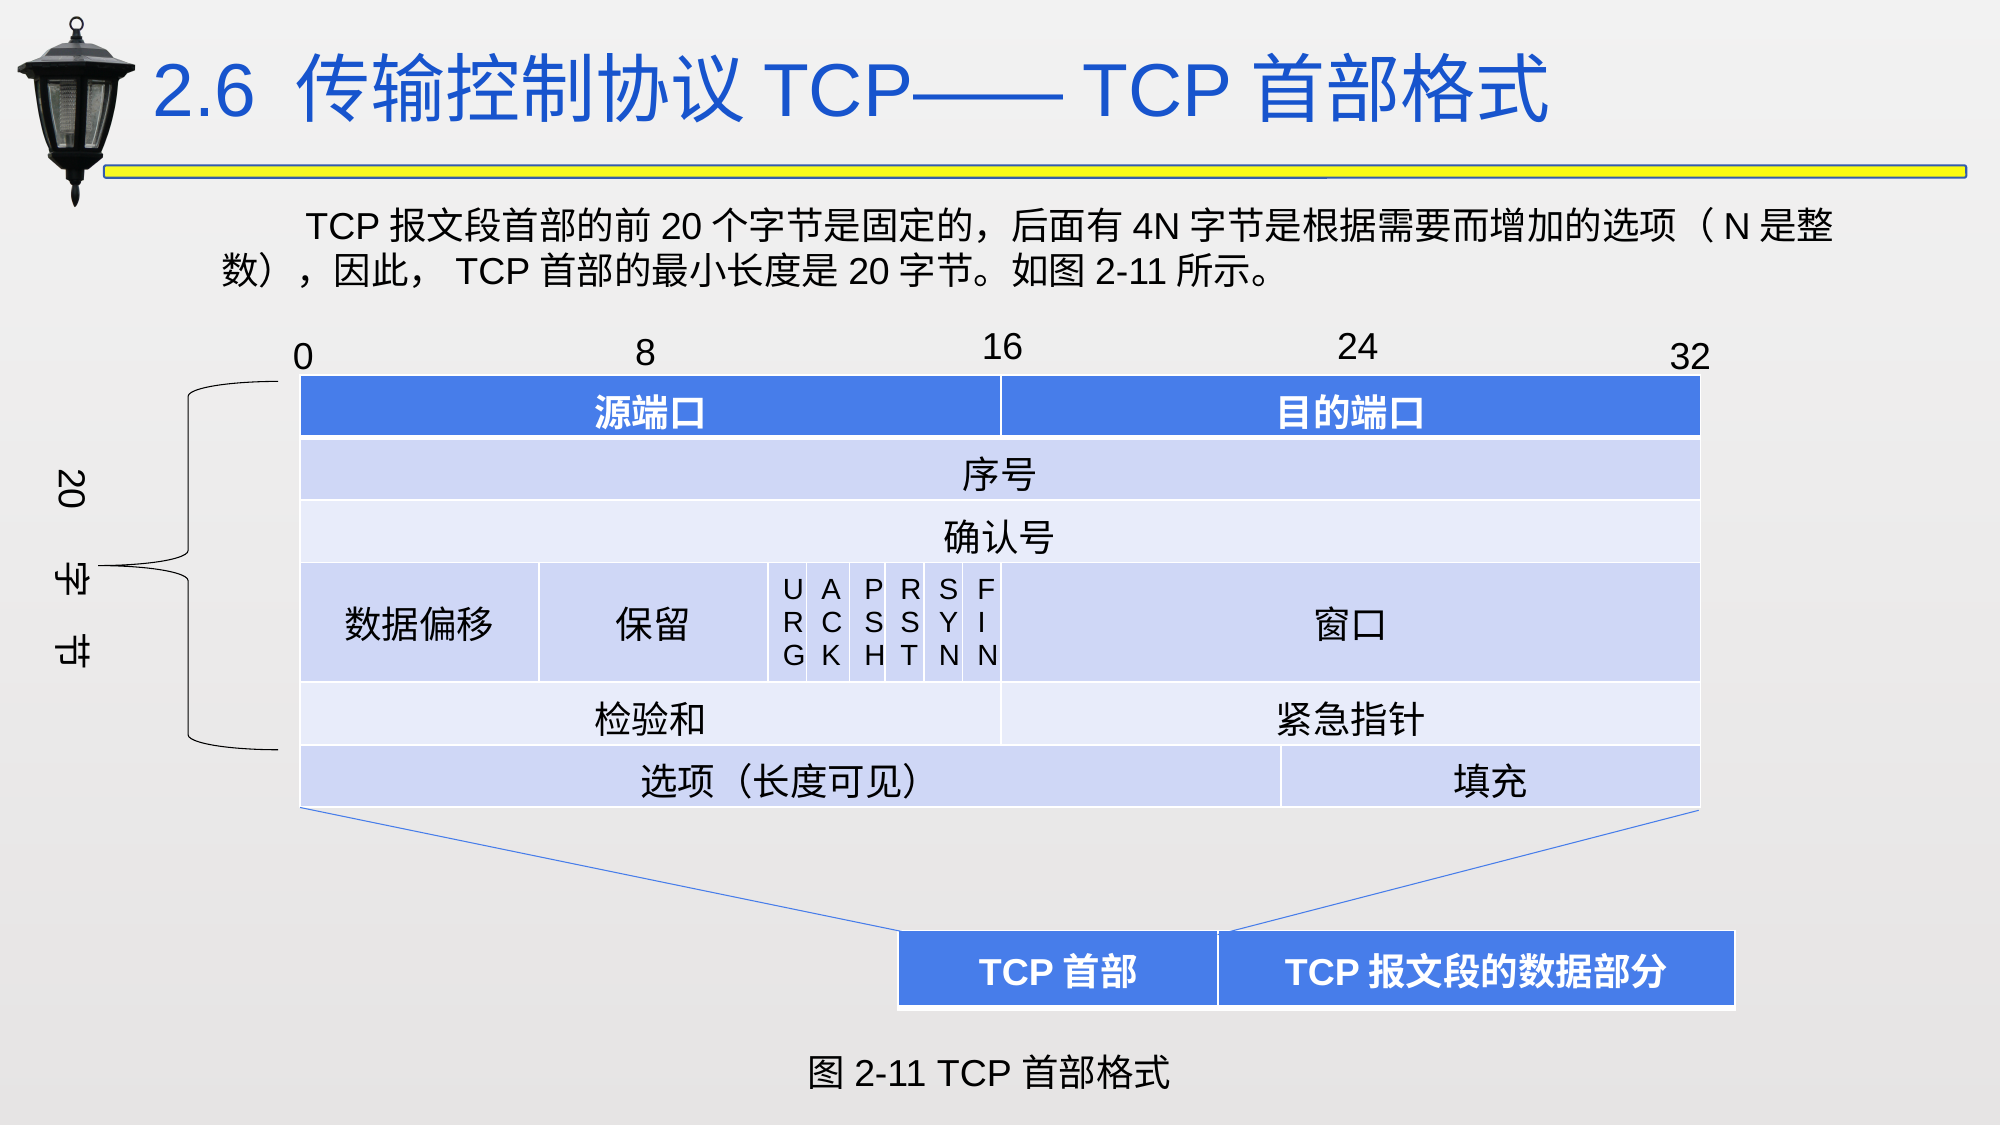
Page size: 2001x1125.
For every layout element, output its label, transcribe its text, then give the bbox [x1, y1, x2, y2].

table_header 目的端口 [1002, 376, 1700, 435]
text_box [299, 807, 902, 932]
table_cell 窗口 [1002, 563, 1700, 681]
table_cell PSH [850, 563, 884, 681]
text_box 16 [967, 314, 1054, 375]
table_cell 序号 [301, 440, 1700, 499]
text_box 8 [620, 320, 675, 381]
table_header TCP首部 [899, 931, 1217, 1005]
table_cell 保留 [540, 563, 767, 681]
table_cell 数据偏移 [301, 563, 538, 681]
text_box [104, 380, 279, 751]
text_box 0 [278, 324, 321, 384]
table_cell URG [769, 563, 806, 681]
table_cell 紧急指针 [1002, 683, 1700, 744]
text_box 图2-11 TCP首部格式 [793, 1041, 1206, 1101]
text_box TCP报文段首部的前20个字节是固定的，后面有4N字节是根据需要而增加的选项（N是整数），因此，TCP首部的最小长度是20字节。如图2-11所示。 [206, 216, 1863, 300]
table_cell 填充 [1282, 746, 1700, 806]
table_cell RST [886, 563, 923, 681]
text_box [11, 8, 1967, 216]
text_box 32 [1654, 324, 1735, 384]
table_header 源端口 [301, 376, 1000, 435]
table_cell 选项（长度可见） [301, 746, 1280, 806]
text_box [1217, 810, 1699, 935]
table_cell 检验和 [301, 683, 1000, 744]
text_box 20 字 节 [28, 453, 104, 704]
table_cell SYN [925, 563, 962, 681]
table_cell ACK [807, 563, 849, 681]
table_cell FIN [963, 563, 1000, 681]
table_cell 确认号 [301, 501, 1700, 562]
table_header TCP报文段的数据部分 [1219, 931, 1734, 1005]
text_box 24 [1322, 314, 1398, 374]
